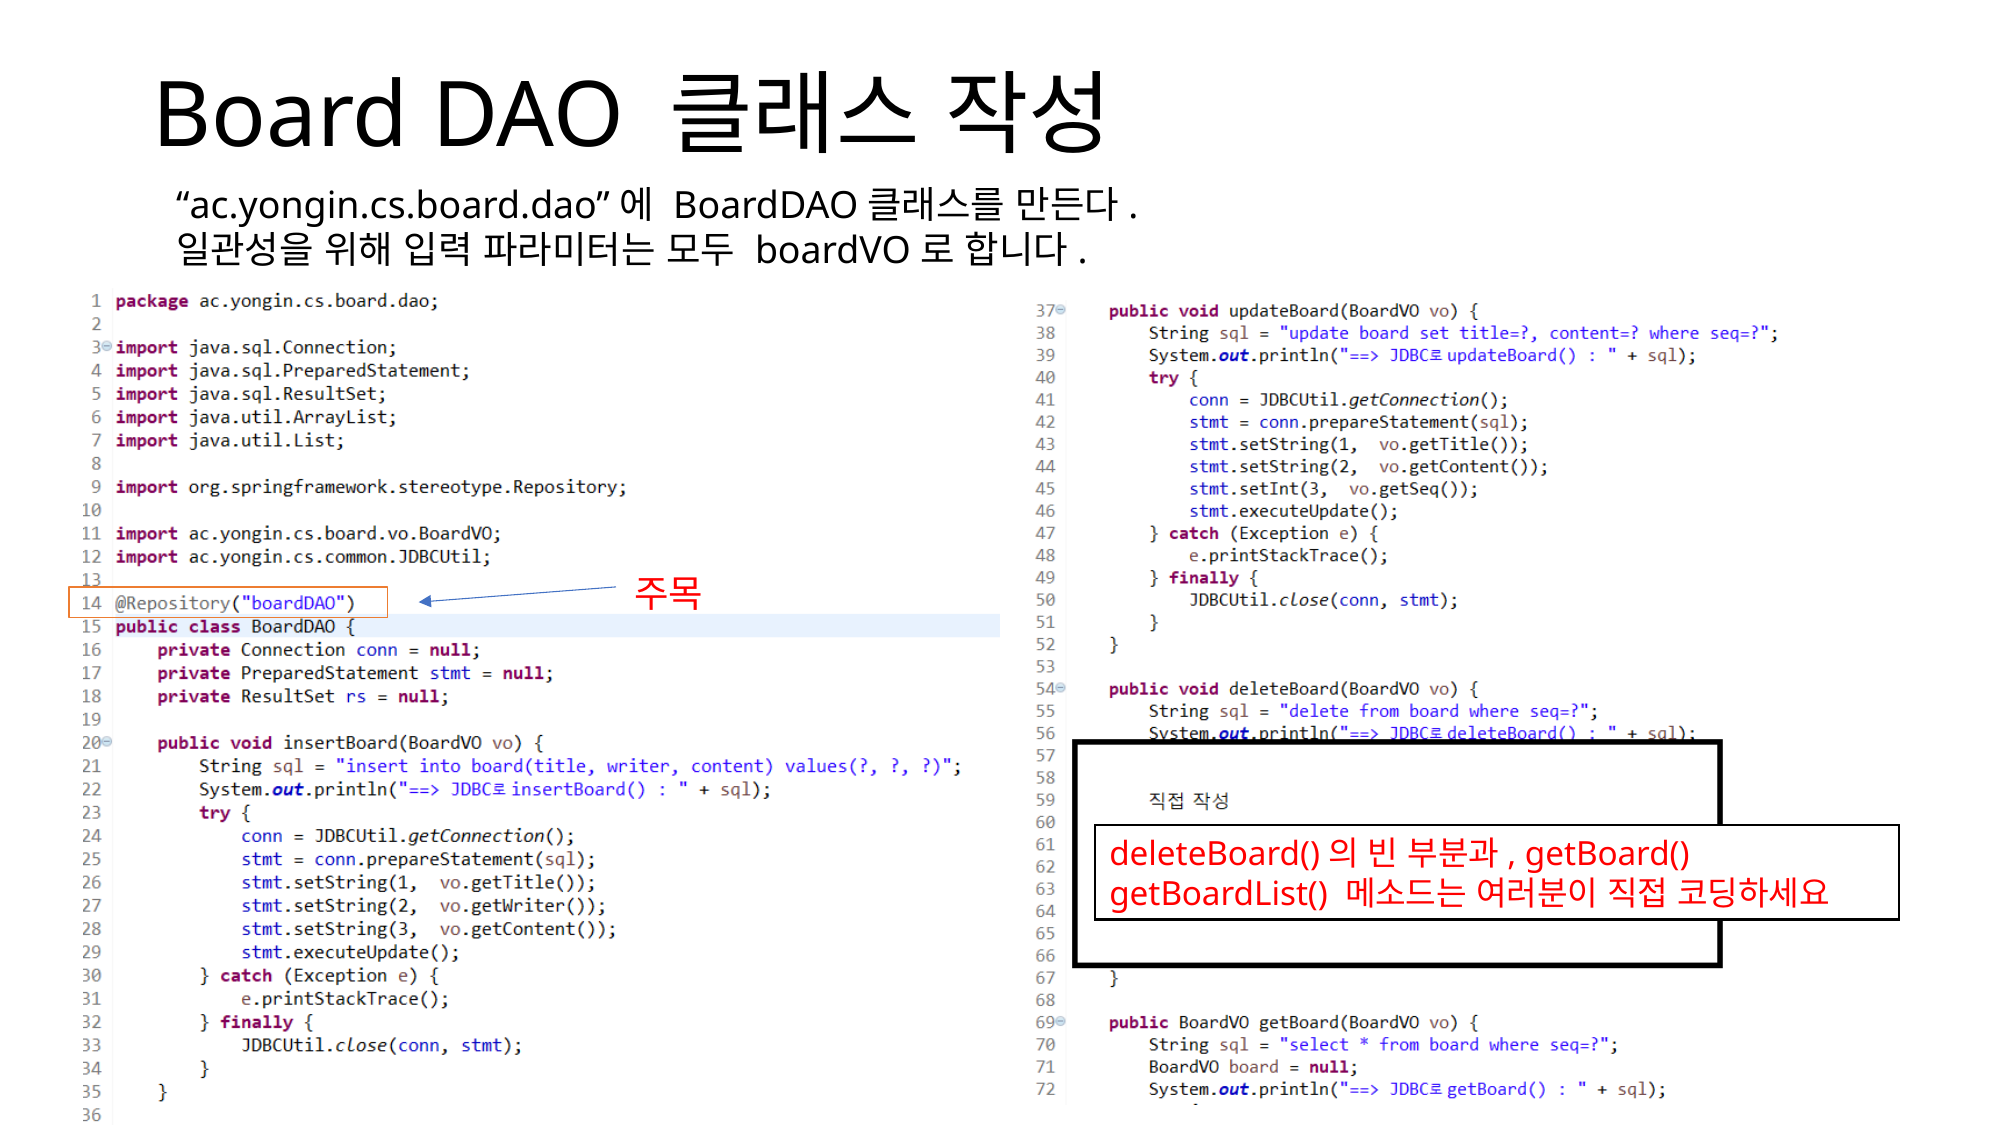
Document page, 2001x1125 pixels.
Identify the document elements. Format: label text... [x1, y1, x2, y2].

title Board DAO 클래스 작성 [137, 59, 1863, 174]
picture [83, 286, 1000, 1125]
picture [1031, 300, 1932, 1105]
text_box “ac.yongin.cs.board.dao”에 BoardDAO클래스를 만든다. 일관성을 위해 입력 파라미터는 모두 boardVO로 합니다. [161, 173, 1163, 278]
text_box [68, 586, 83, 618]
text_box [418, 586, 616, 603]
